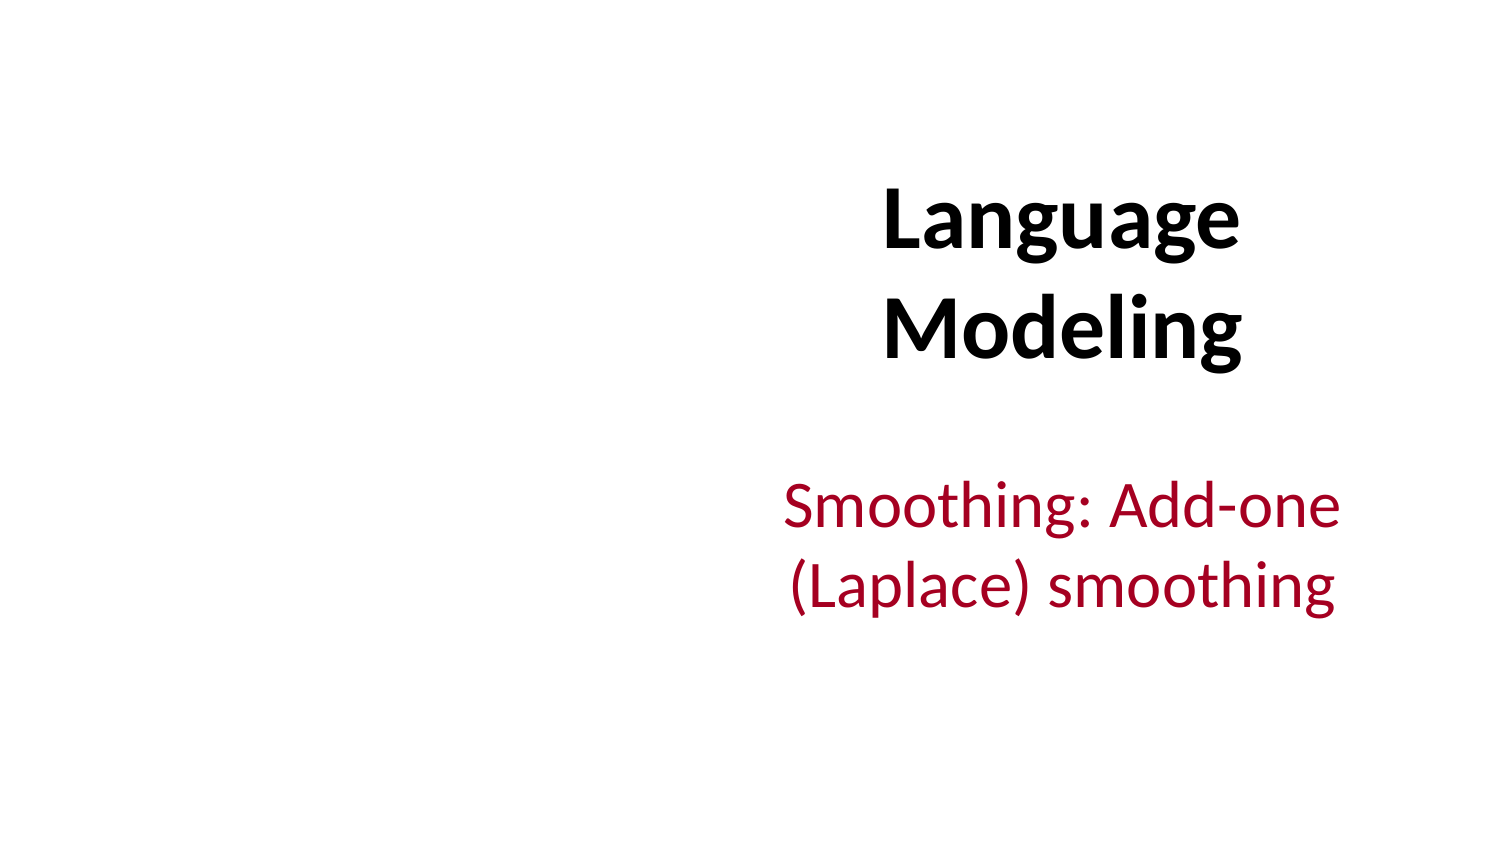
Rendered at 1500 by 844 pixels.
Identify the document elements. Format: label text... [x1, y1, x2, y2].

title Language Modeling [750, 196, 1375, 385]
subtitle Smoothing: Add-one (Laplace) smoothing [712, 375, 1413, 657]
